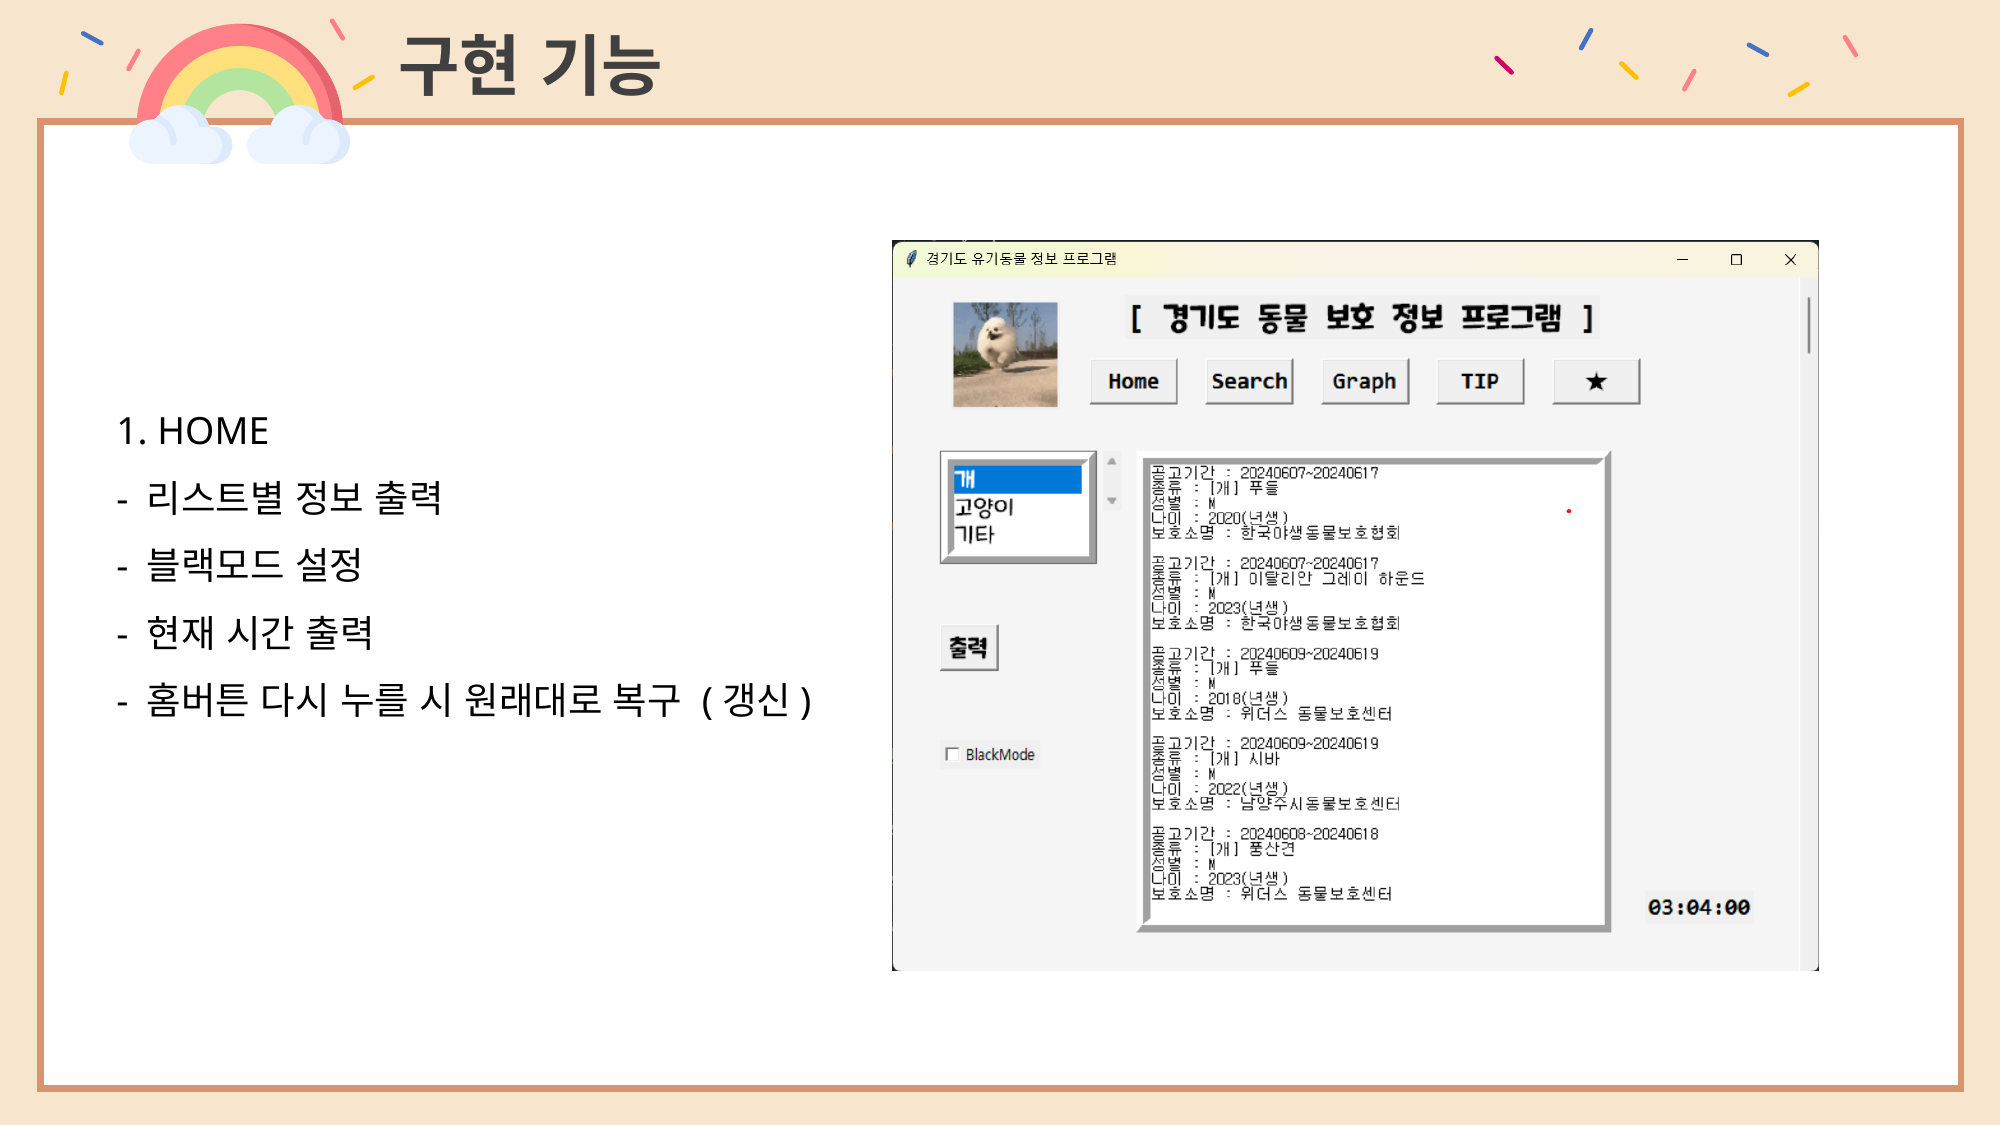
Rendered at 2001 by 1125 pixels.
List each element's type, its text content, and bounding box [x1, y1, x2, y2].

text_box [1498, 33, 1856, 95]
text_box [40, 120, 1962, 1090]
text_box 1. HOME - 리스트별 정보 출력 - 블랙모드 설정 - 현재 시간 출력 - 홈버튼 다시 누를 시 원래대로 복구 (갱신) [101, 377, 832, 730]
picture [892, 240, 1819, 971]
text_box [129, 89, 351, 164]
text_box 구현 기능 [383, 16, 1464, 112]
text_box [55, 20, 373, 89]
